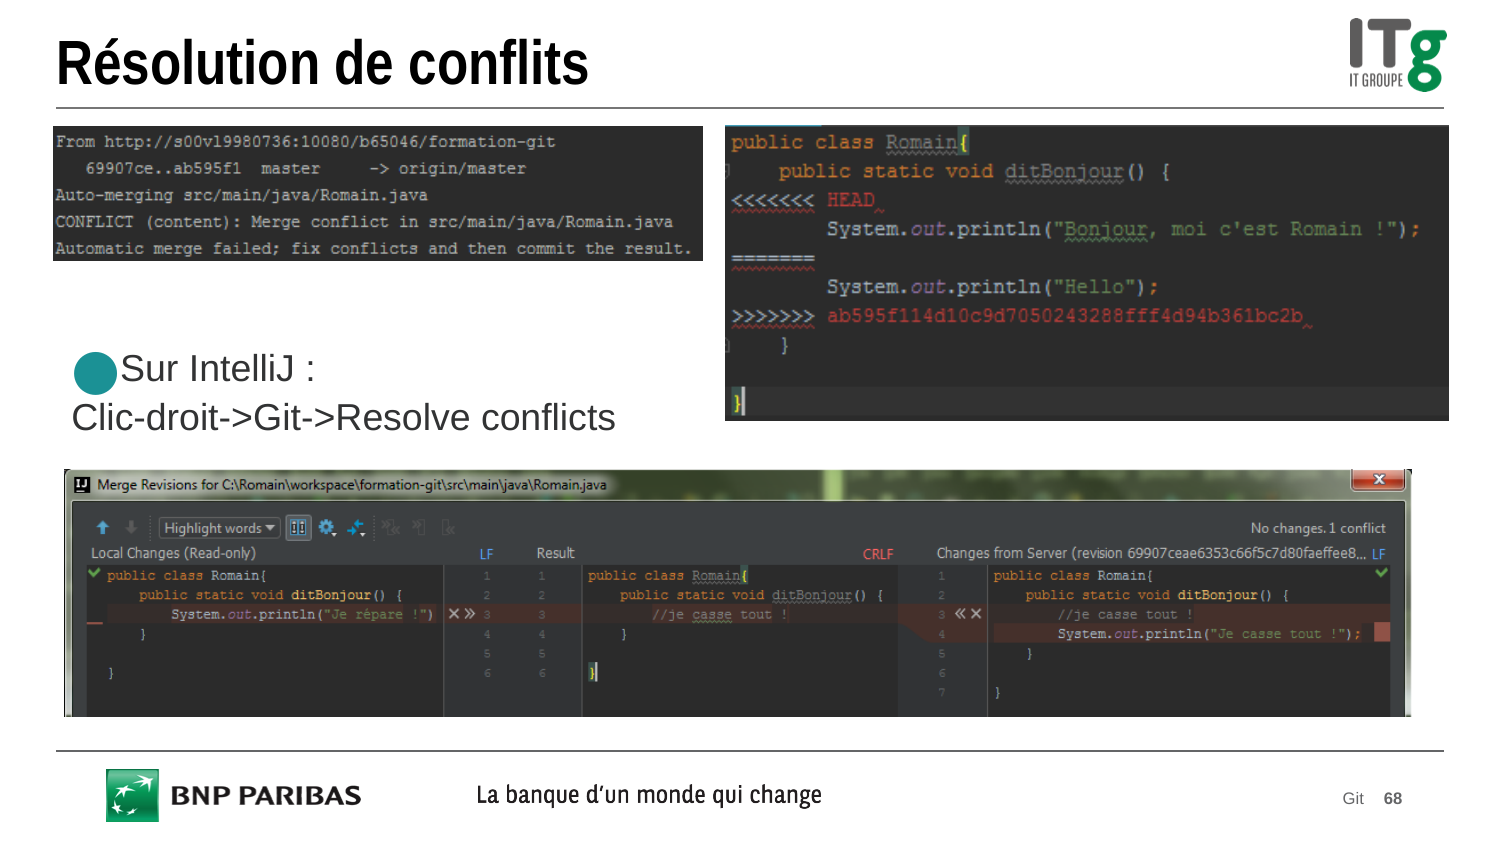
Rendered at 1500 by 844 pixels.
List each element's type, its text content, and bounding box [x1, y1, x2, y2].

list Sur IntelliJ : Clic-droit->Git->Resolve conflicts [56, 139, 1444, 729]
slide_number 68 [1372, 786, 1403, 810]
title Résolution de conflits [56, 14, 1444, 106]
footer Git [1033, 786, 1365, 810]
picture [64, 468, 1412, 717]
picture [52, 126, 703, 262]
picture [478, 784, 821, 809]
picture [725, 125, 1449, 422]
picture [106, 769, 361, 822]
